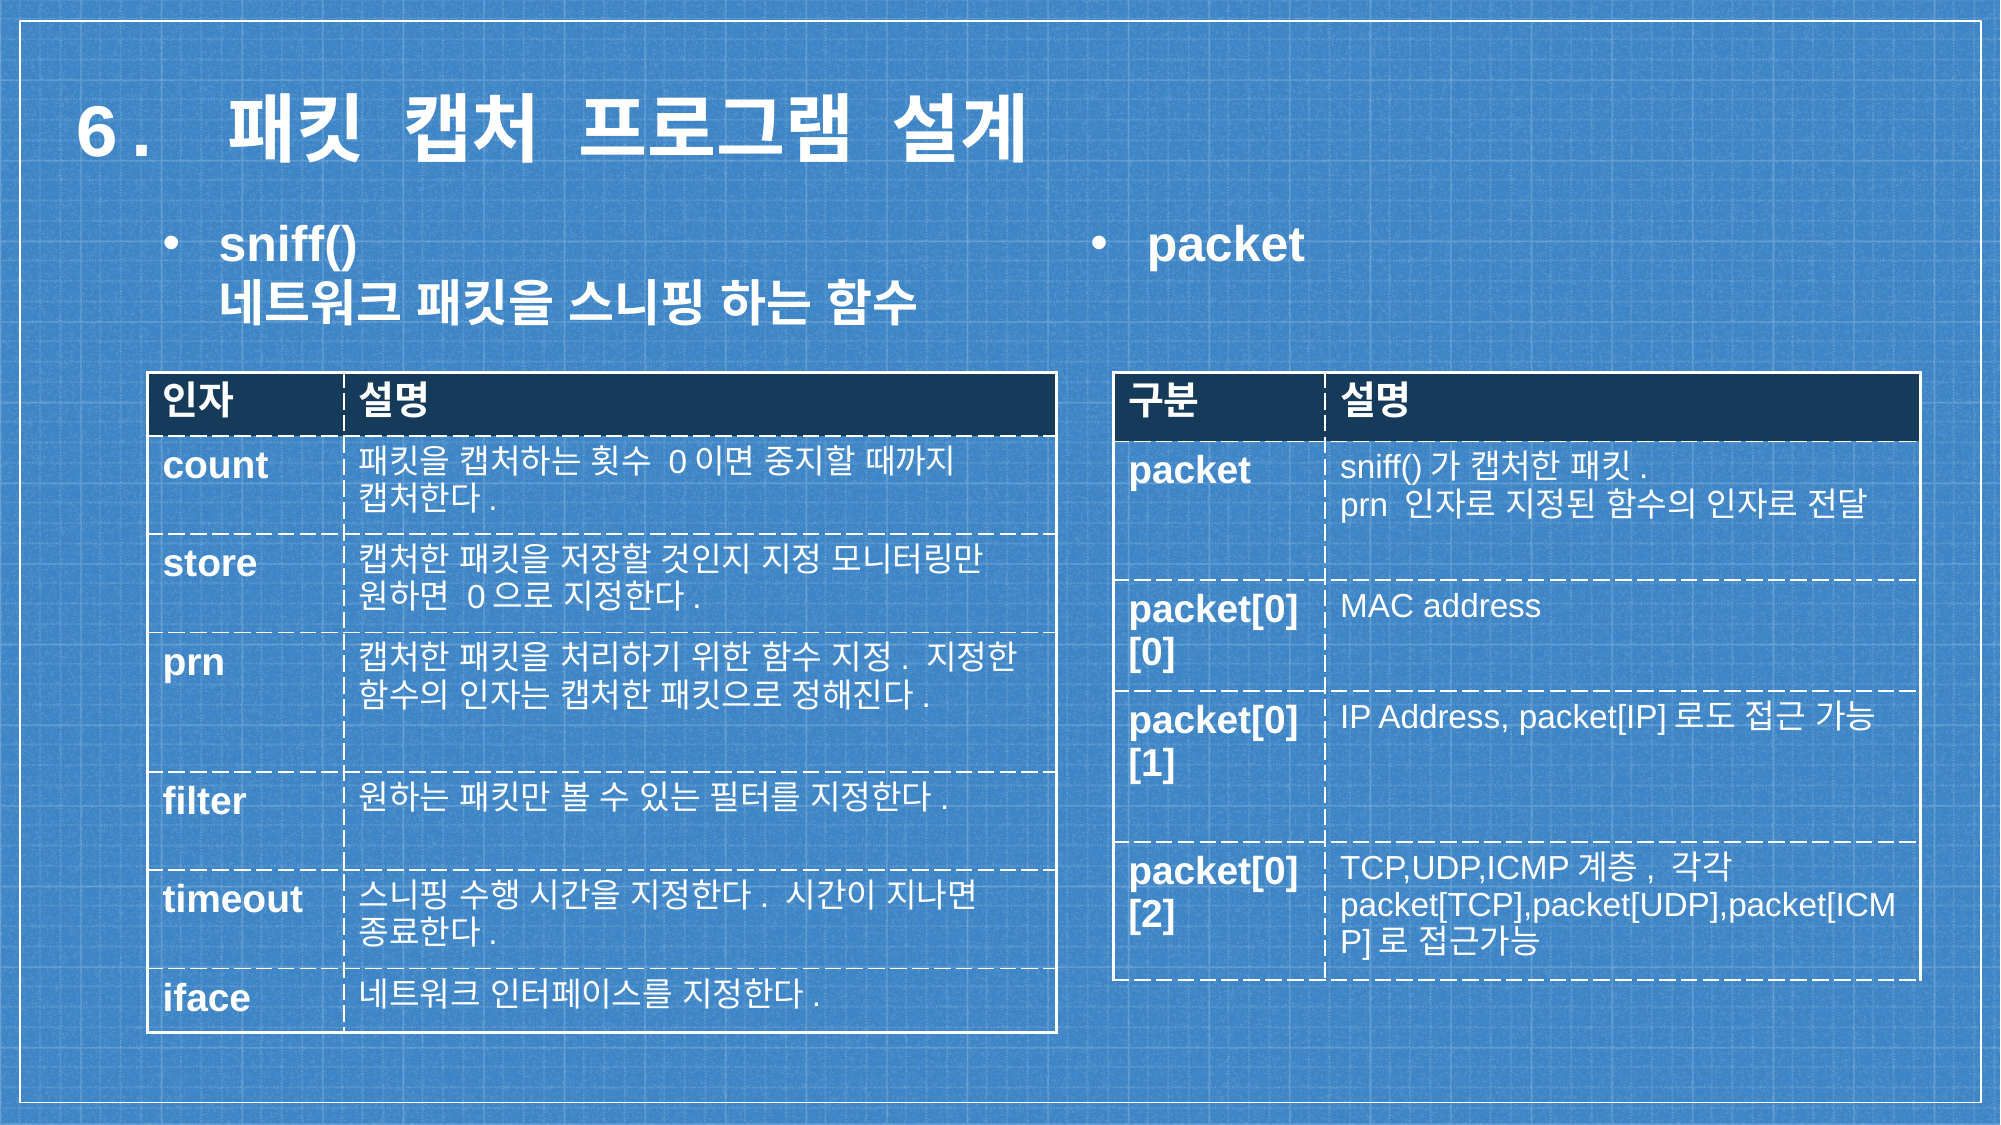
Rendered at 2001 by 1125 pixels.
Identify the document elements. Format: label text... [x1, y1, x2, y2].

table_cell iface [149, 969, 344, 1031]
table_header 설명 [344, 374, 1055, 436]
text_box packet [1075, 204, 1959, 340]
table_cell MAC address [1325, 580, 1919, 691]
table_header 인자 [149, 374, 344, 436]
table_cell timeout [149, 870, 344, 969]
table_cell 원하는 패킷만 볼 수 있는 필터를 지정한다. [344, 772, 1055, 870]
table_cell packet [1115, 441, 1325, 580]
table_header 구분 [1115, 374, 1325, 441]
table_cell IP Address, packet[IP]로도 접근 가능 [1325, 691, 1919, 842]
table_cell 네트워크 인터페이스를 지정한다. [344, 969, 1055, 1031]
table_cell 패킷을 캡처하는 횟수 0이면 중지할 때까지 캡처한다. [344, 436, 1055, 534]
text_box sniff() 네트워크 패킷을 스니핑 하는 함수 [147, 204, 1031, 371]
title 6. 패킷 캡처 프로그램 설계 [59, 66, 1860, 157]
table_header 설명 [1325, 374, 1919, 441]
table_cell 캡처한 패킷을 저장할 것인지 지정 모니터링만 원하면 0으로 지정한다. [344, 534, 1055, 633]
table_cell count [149, 436, 344, 534]
table_cell packet[0][0] [1115, 580, 1325, 691]
table_cell prn [149, 633, 344, 772]
picture [0, 0, 2000, 1125]
table_cell filter [149, 772, 344, 870]
table_cell 스니핑 수행 시간을 지정한다. 시간이 지나면 종료한다. [344, 870, 1055, 969]
table_cell packet[0][2] [1115, 842, 1325, 980]
table_cell TCP,UDP,ICMP계층, 각각 packet[TCP],packet[UDP],packet[ICMP]로 접근가능 [1325, 842, 1919, 980]
table_cell sniff()가 캡처한 패킷. prn 인자로 지정된 함수의 인자로 전달 [1325, 441, 1919, 580]
table_cell packet[0][1] [1115, 691, 1325, 842]
table_cell store [149, 534, 344, 633]
table_cell 캡처한 패킷을 처리하기 위한 함수 지정. 지정한 함수의 인자는 캡처한 패킷으로 정해진다. [344, 633, 1055, 772]
